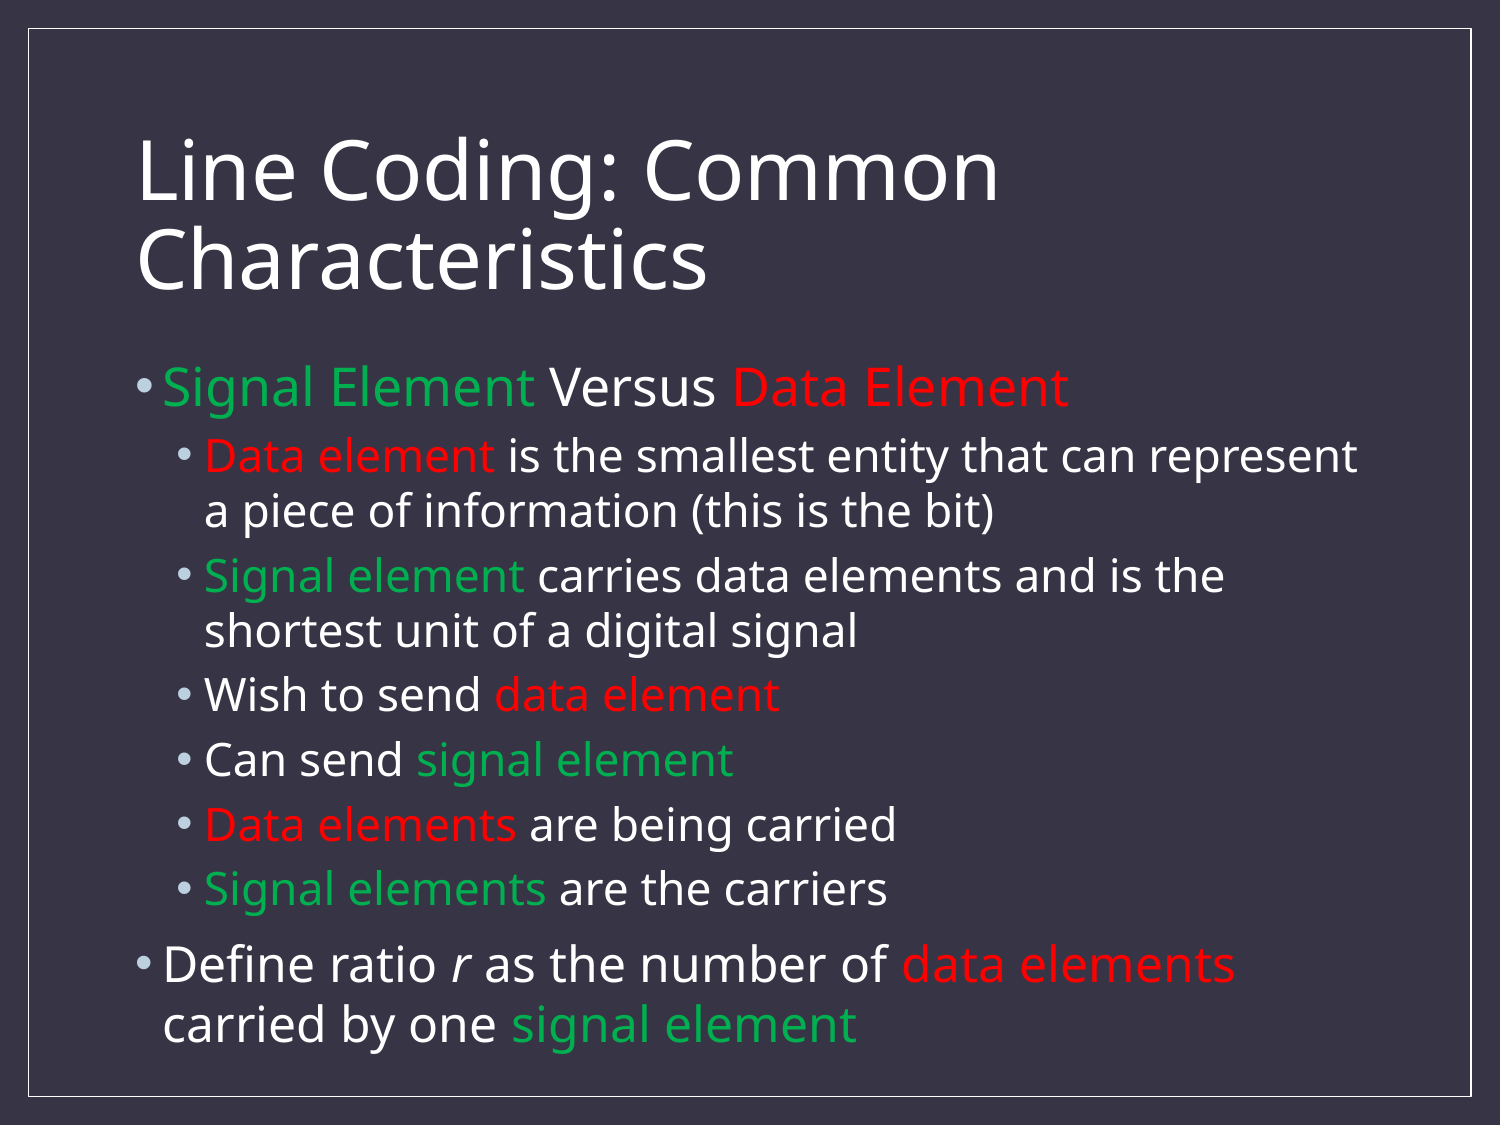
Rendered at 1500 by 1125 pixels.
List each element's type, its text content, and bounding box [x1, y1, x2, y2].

list Signal Element Versus Data Element Data element is the smallest entity that can represent a piece of information (this is the bit) Signal element carries data elements and is the shortest unit of a digital signal Wish to send data element Can send signal element Data elements are being carried Signal elements are the carriers Define ratio r as the number of data elements carried by one signal element [120, 345, 1380, 1065]
title Line Coding: Common Characteristics [120, 105, 1380, 331]
